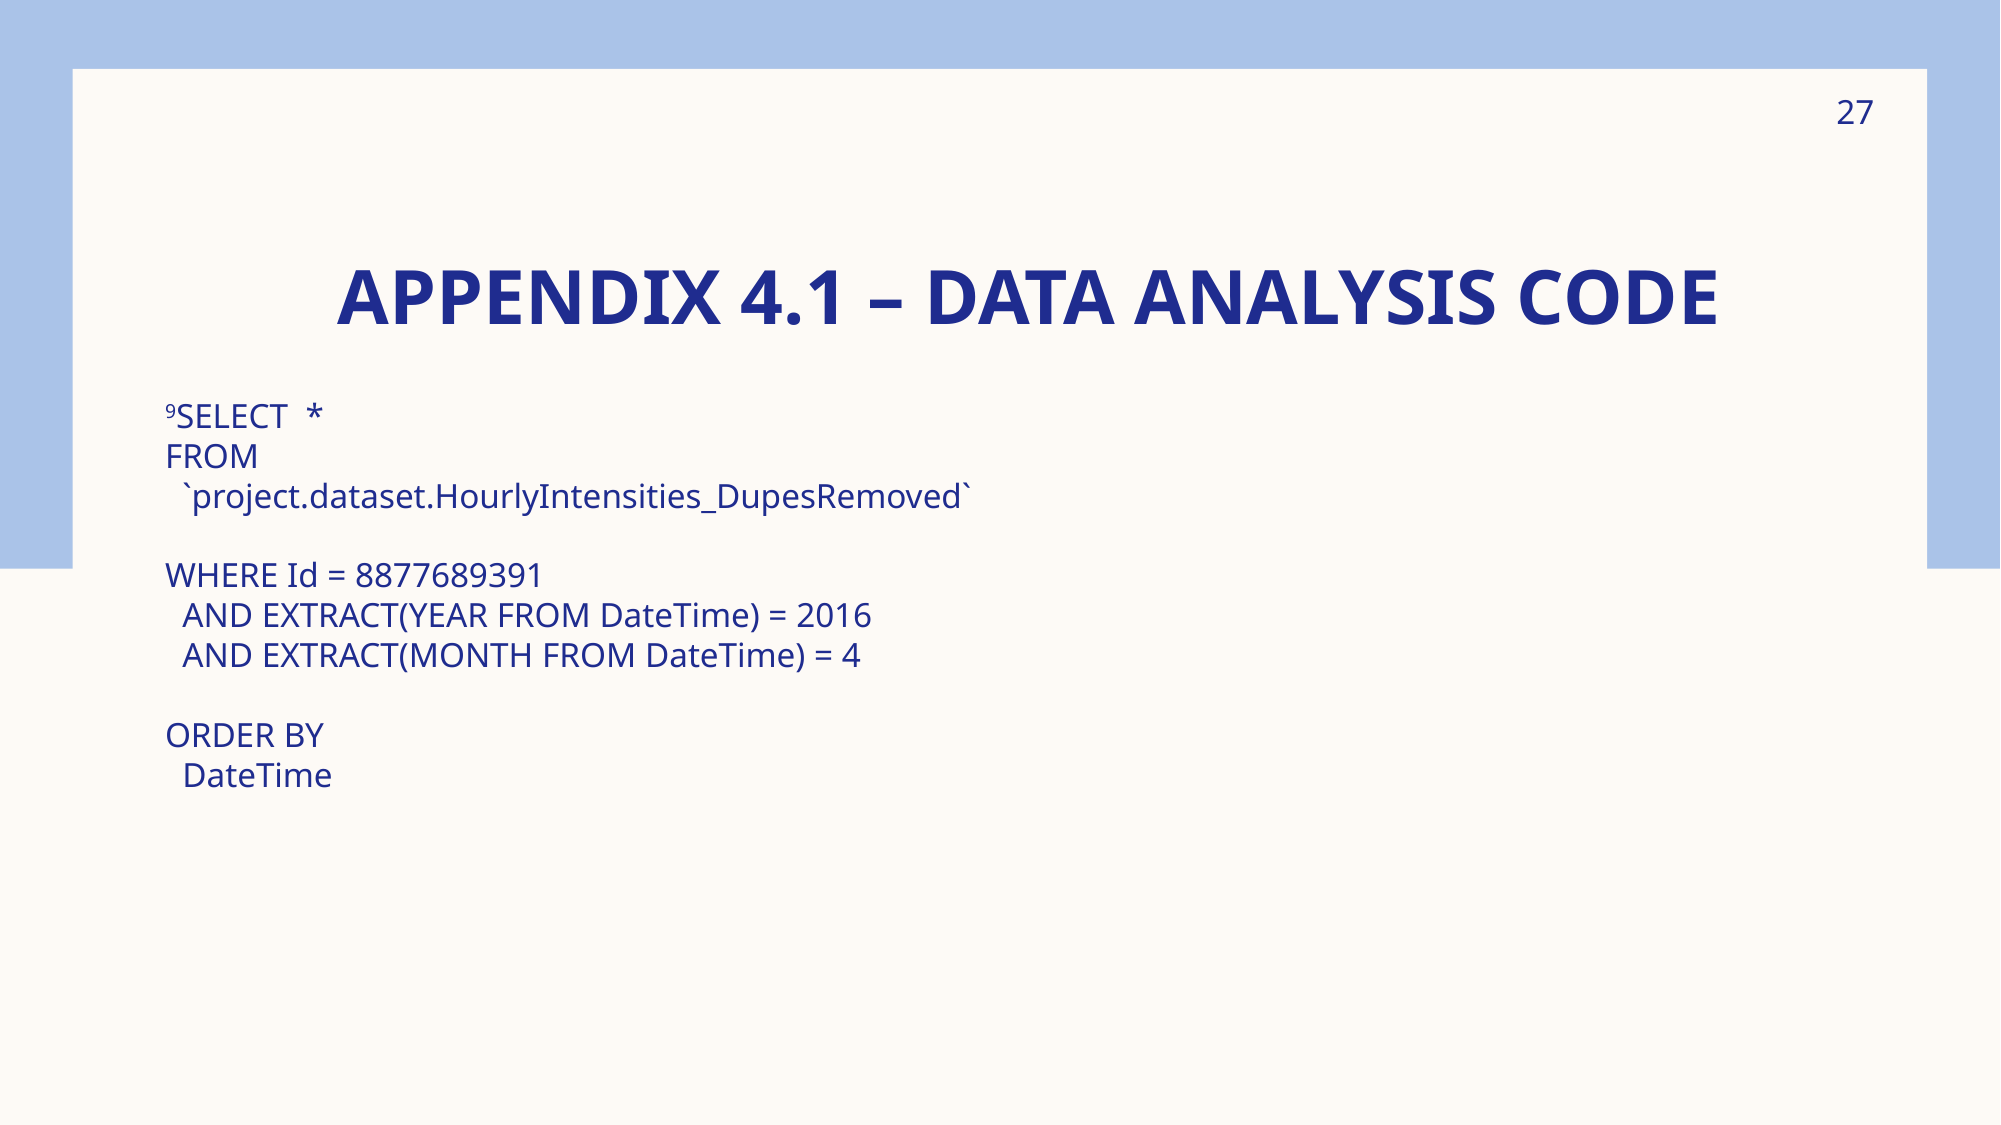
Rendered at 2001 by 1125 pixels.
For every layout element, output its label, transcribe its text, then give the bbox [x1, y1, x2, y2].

slide_number 27 [1699, 75, 1875, 153]
title APPENDIX 4.1 – Data Analysis Code [150, 173, 1909, 340]
list 9SELECT * FROM `project.dataset.HourlyIntensities_DupesRemoved` WHERE Id = 8877689391 AND EXTRACT(YEAR FROM DateTime) = 2016 AND EXTRACT(MONTH FROM DateTime) = 4 ORDER BY DateTime [150, 379, 1029, 1028]
